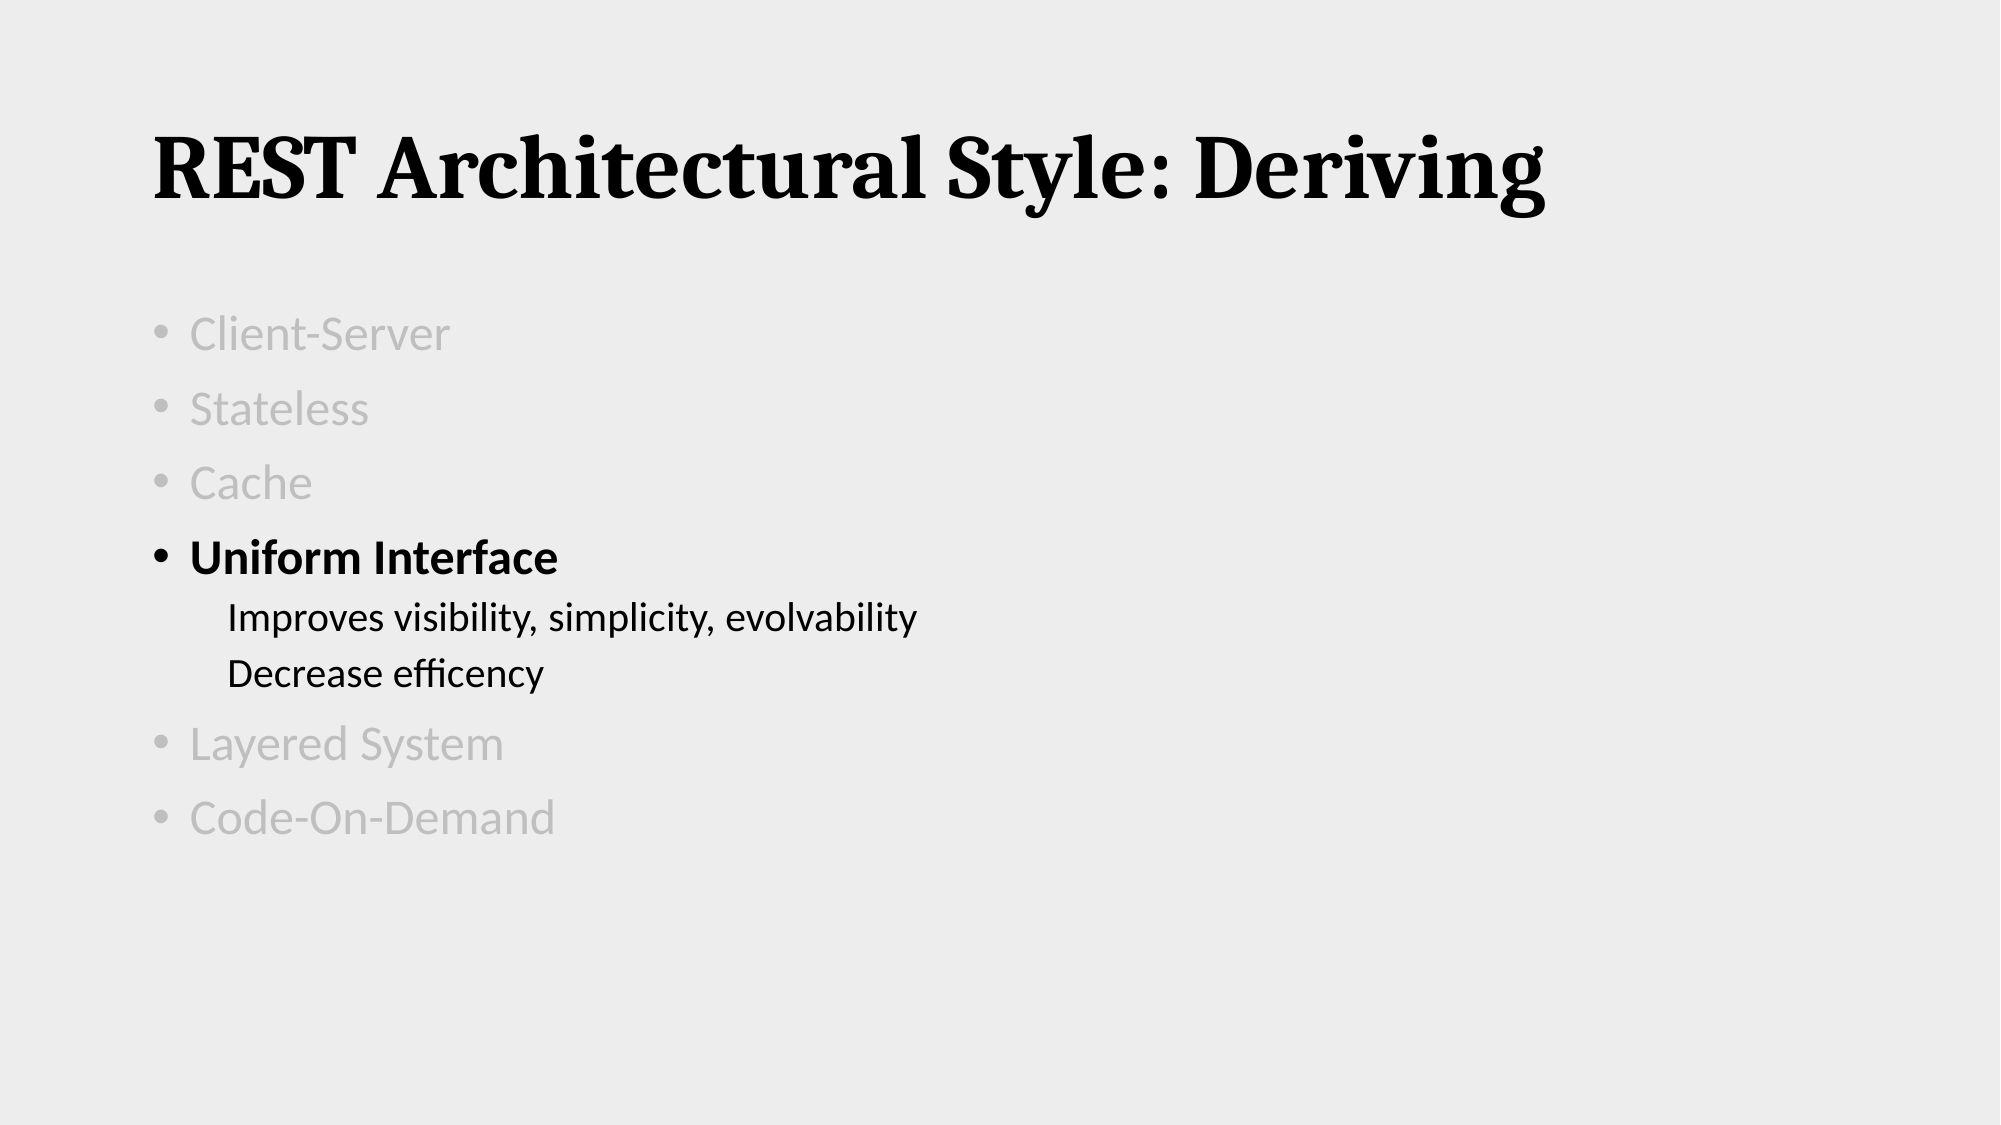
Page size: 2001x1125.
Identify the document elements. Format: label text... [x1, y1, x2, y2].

list Client-Server Stateless Cache Uniform Interface Improves visibility, simplicity, evolvability Decrease efficency Layered System Code-On-Demand [137, 299, 1863, 1014]
title REST Architectural Style: Deriving [137, 59, 1863, 278]
